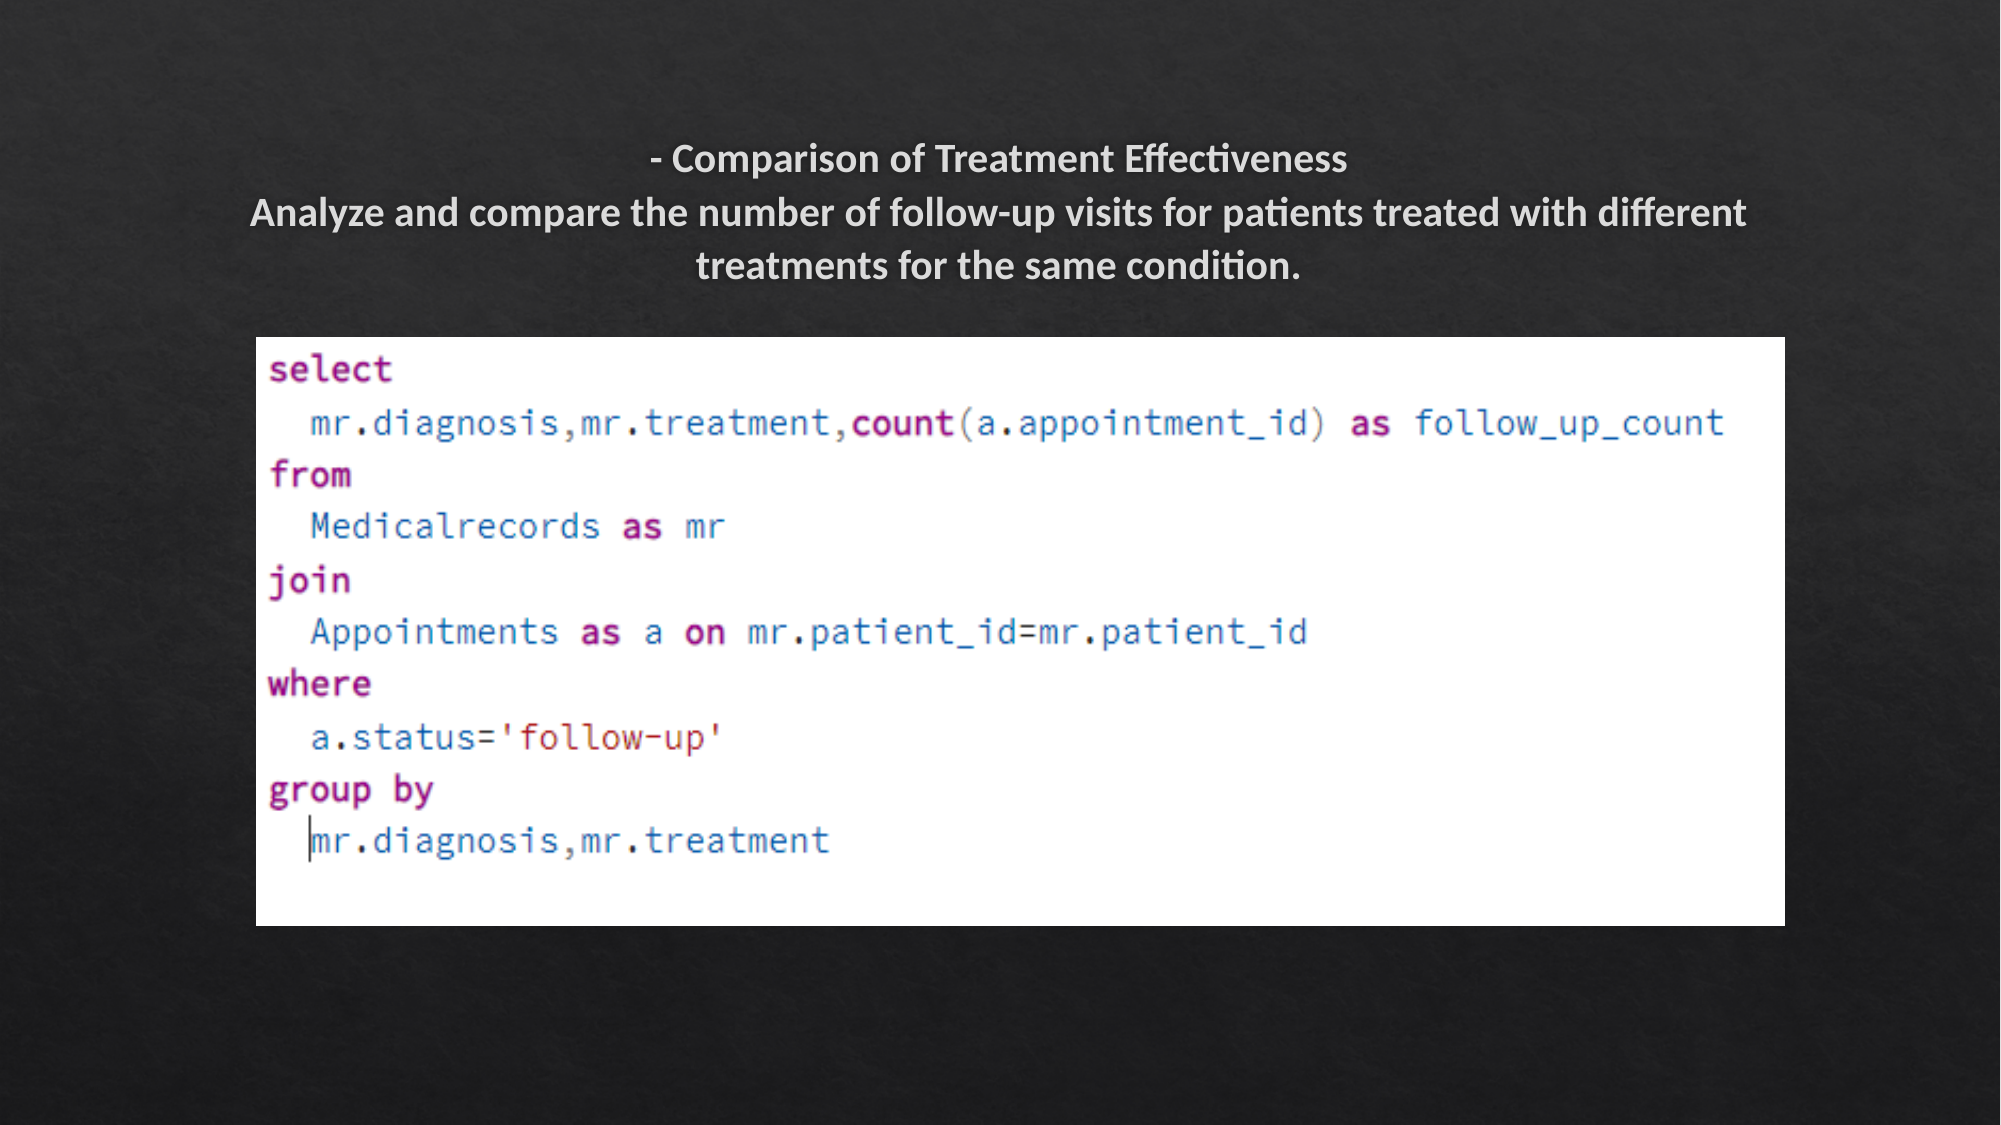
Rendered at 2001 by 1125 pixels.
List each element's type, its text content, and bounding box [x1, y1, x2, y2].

title - Comparison of Treatment Effectiveness Analyze and compare the number of follow-up visits for patients treated with different treatments for the same condition. [149, 99, 1849, 260]
picture [256, 336, 1785, 926]
